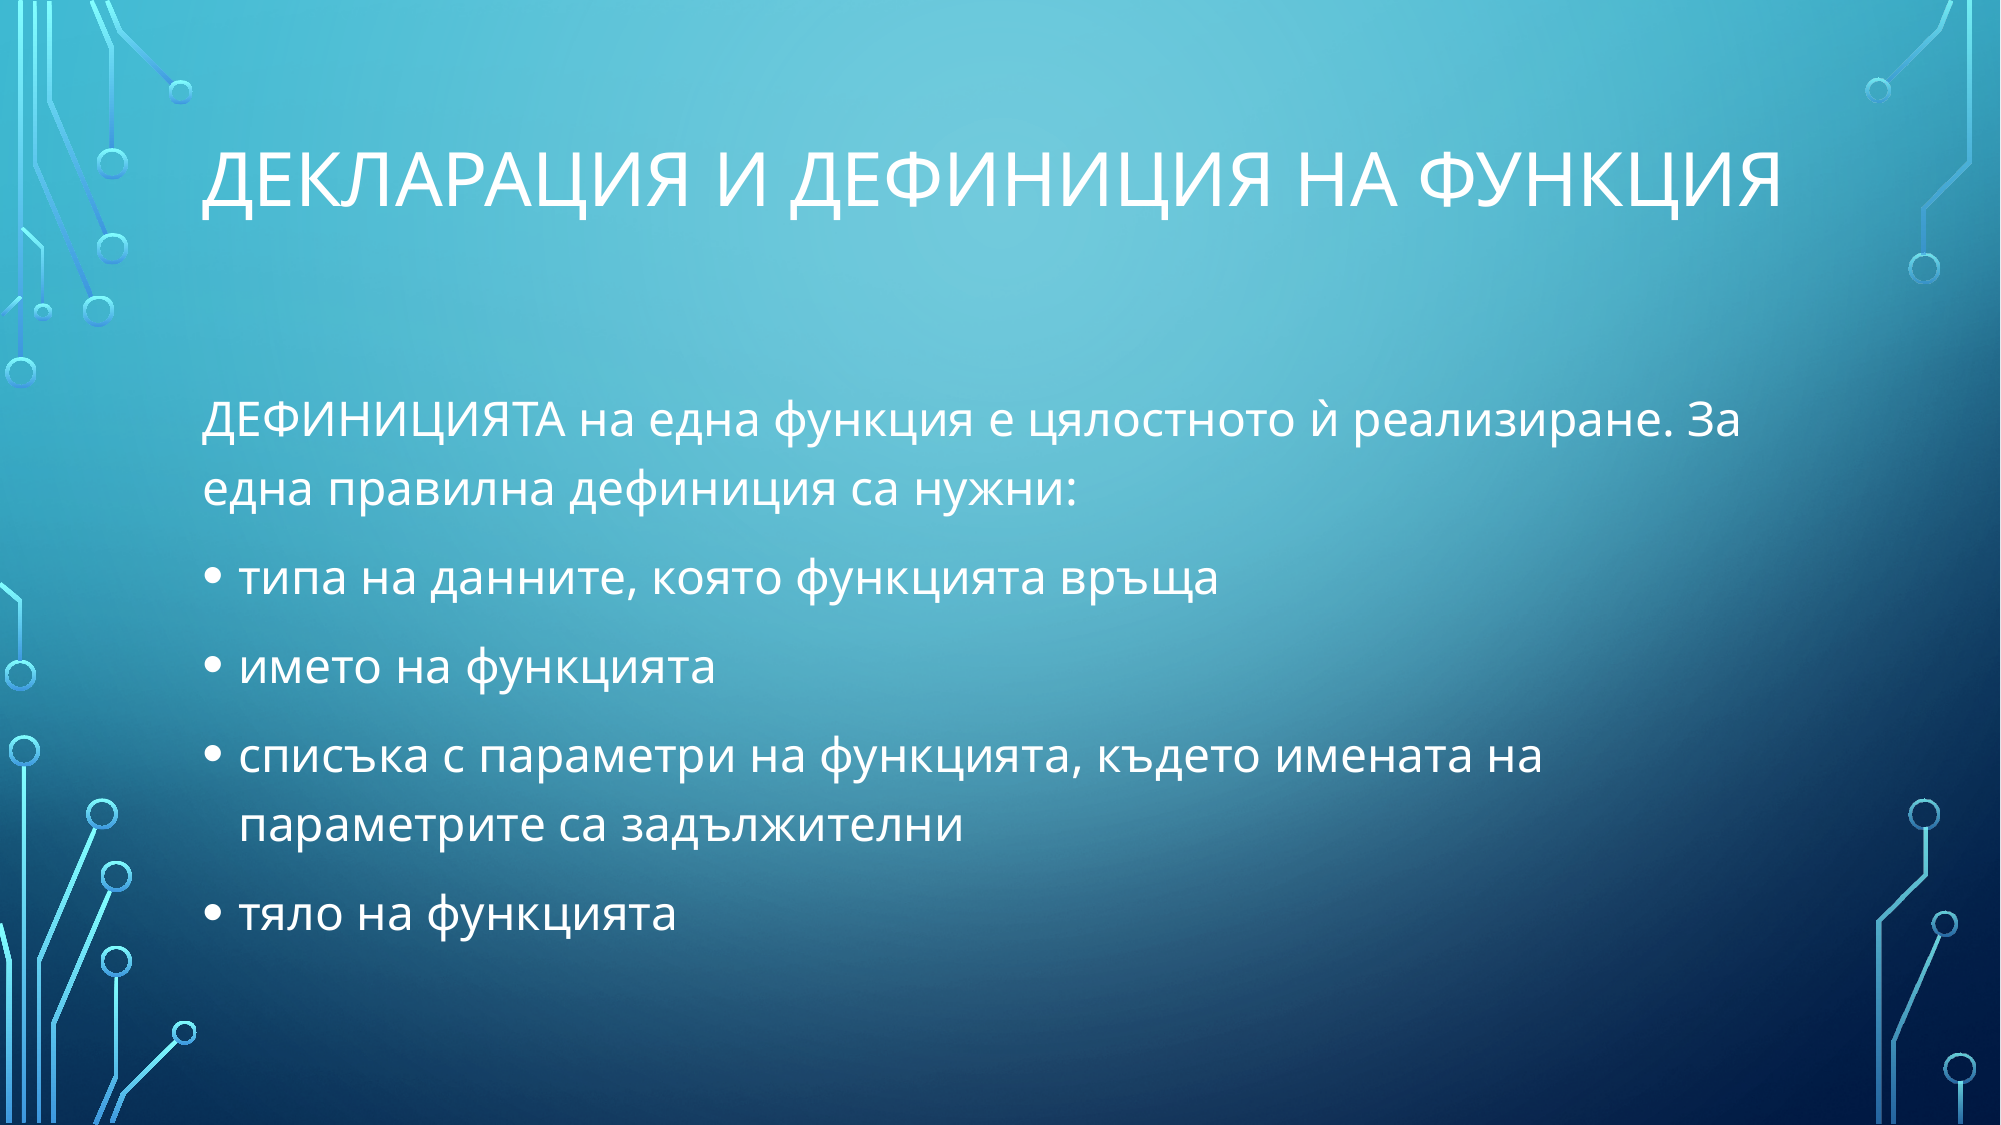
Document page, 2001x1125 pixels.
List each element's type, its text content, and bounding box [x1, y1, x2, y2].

list ДЕФИНИЦИЯТА на една функция е цялостното ѝ реализиране. За една правилна дефиниция са нужни: типа на данните, която функцията връща името на функцията списъка с параметри на функцията, където имената на параметрите са задължителни тяло на функцията [187, 369, 1813, 950]
title Декларация и дефиниция на функция [187, 101, 1813, 263]
